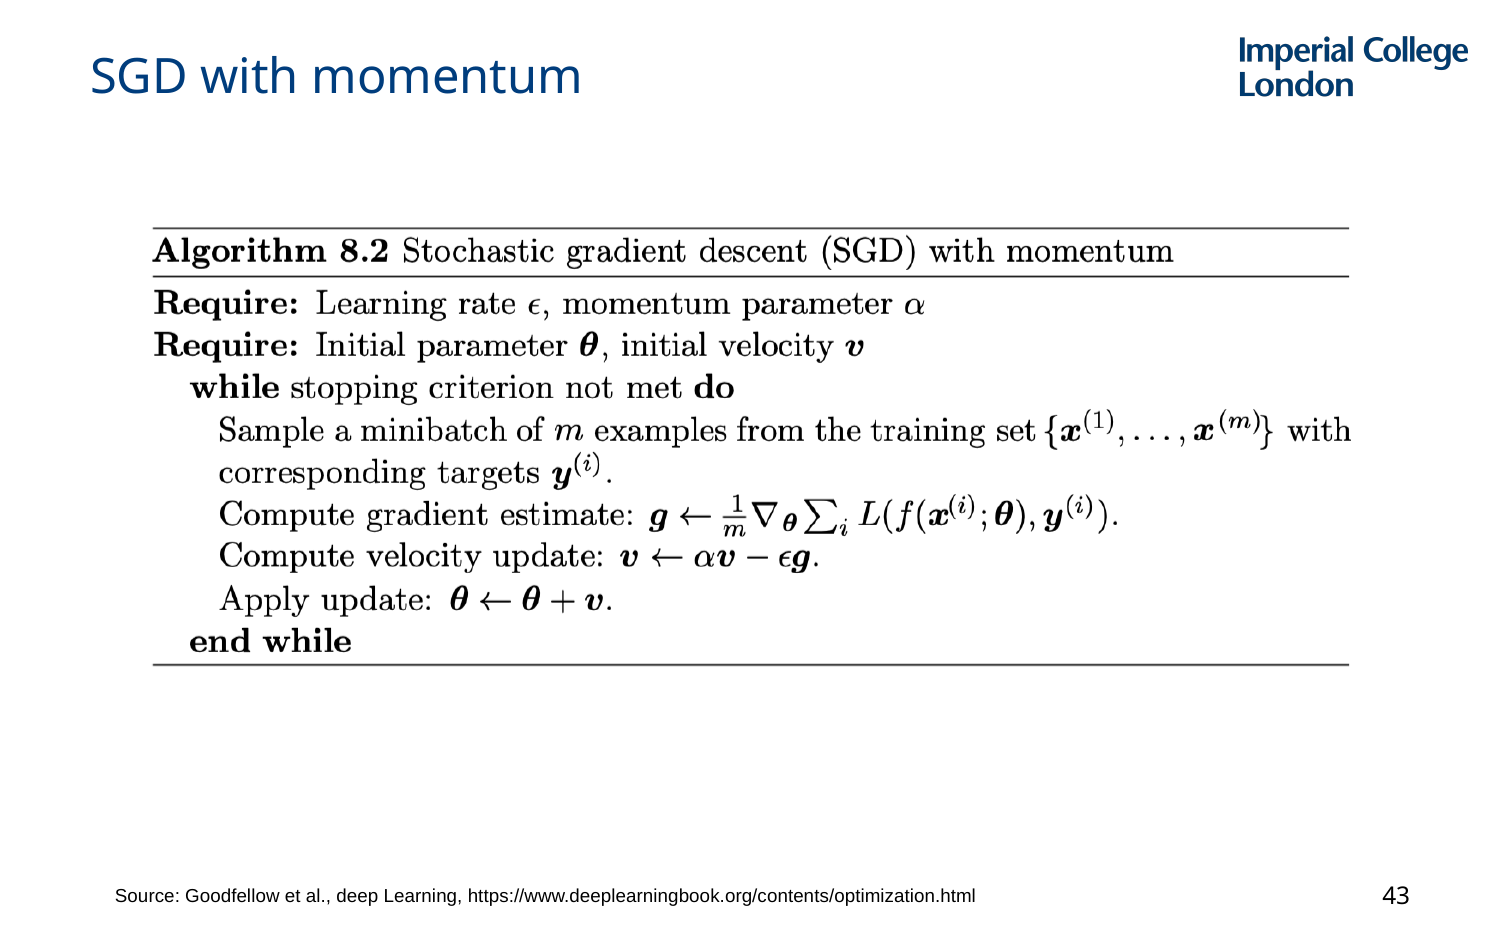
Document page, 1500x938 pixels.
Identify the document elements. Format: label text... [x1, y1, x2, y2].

title SGD with momentum [75, 0, 1425, 153]
picture [123, 184, 1400, 688]
slide_number 43 [1074, 872, 1426, 920]
picture [1425, 18, 1486, 114]
text_box Source: Goodfellow et al., deep Learning, https://www.deeplearningbook.org/contents/optimization.html [100, 876, 1317, 914]
